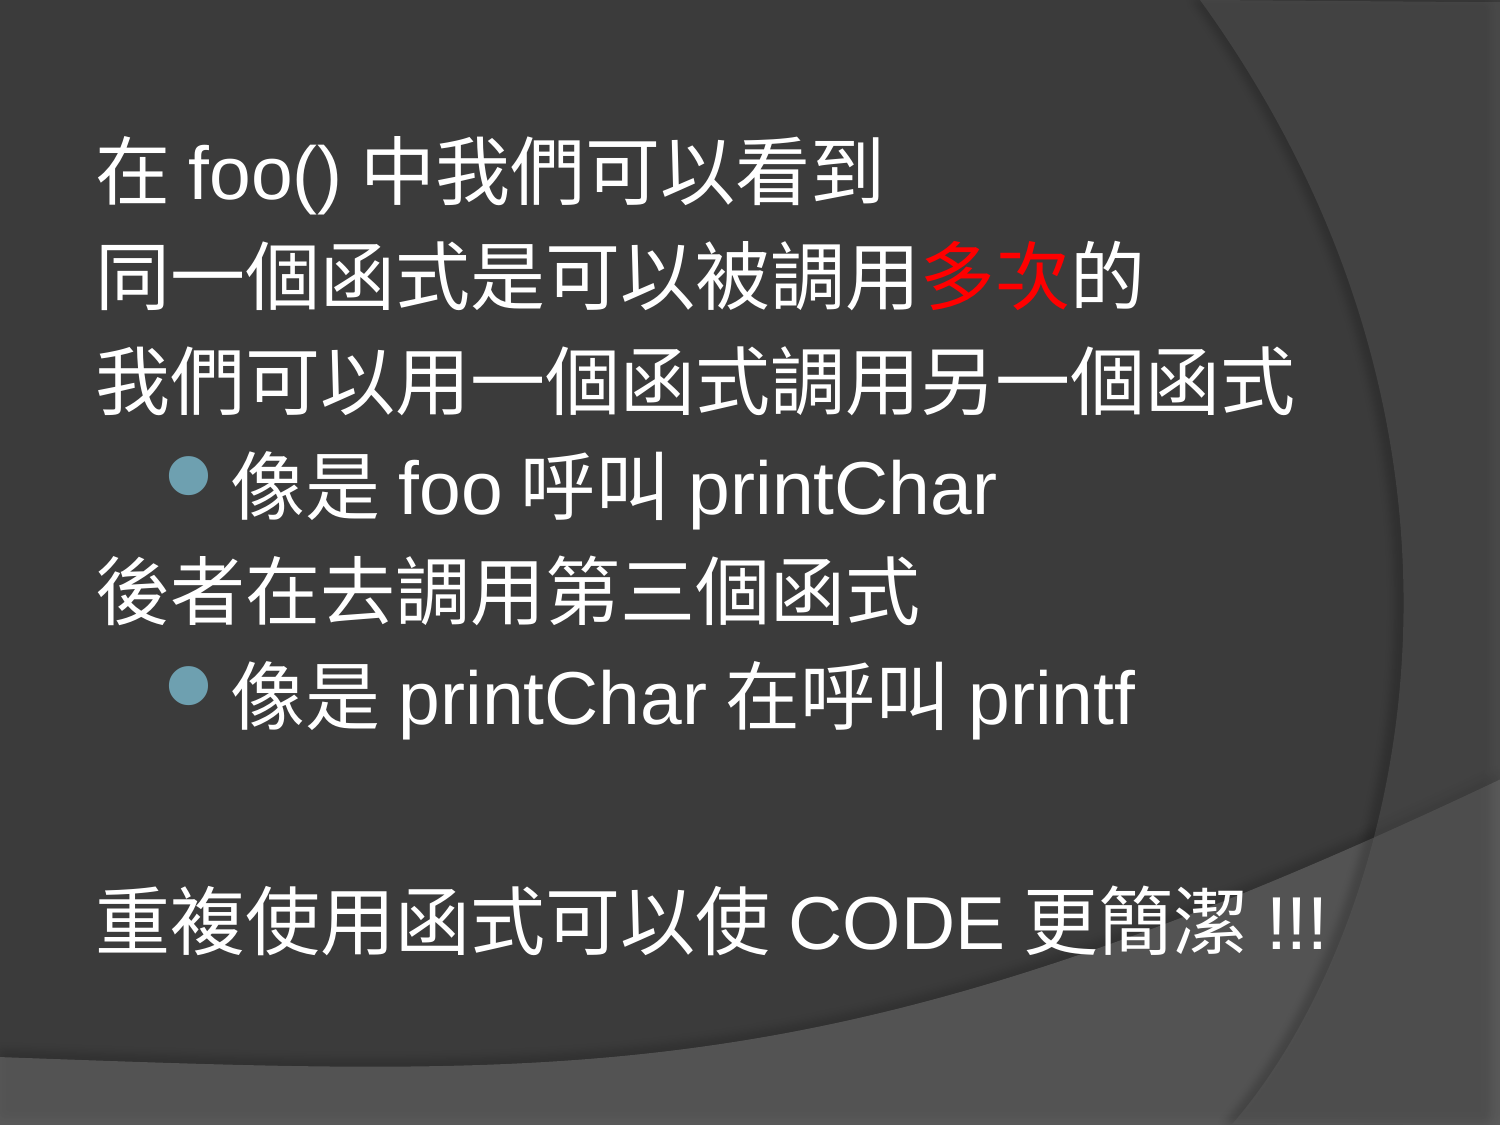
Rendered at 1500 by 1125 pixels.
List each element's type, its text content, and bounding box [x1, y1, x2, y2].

list 在foo()中我們可以看到 同一個函式是可以被調用多次的 我們可以用一個函式調用另一個函式 像是foo呼叫printChar 後者在去調用第三個函式 像是printChar在呼叫printf 重複使用函式可以使CODE更簡潔!!! [75, 117, 1465, 1032]
